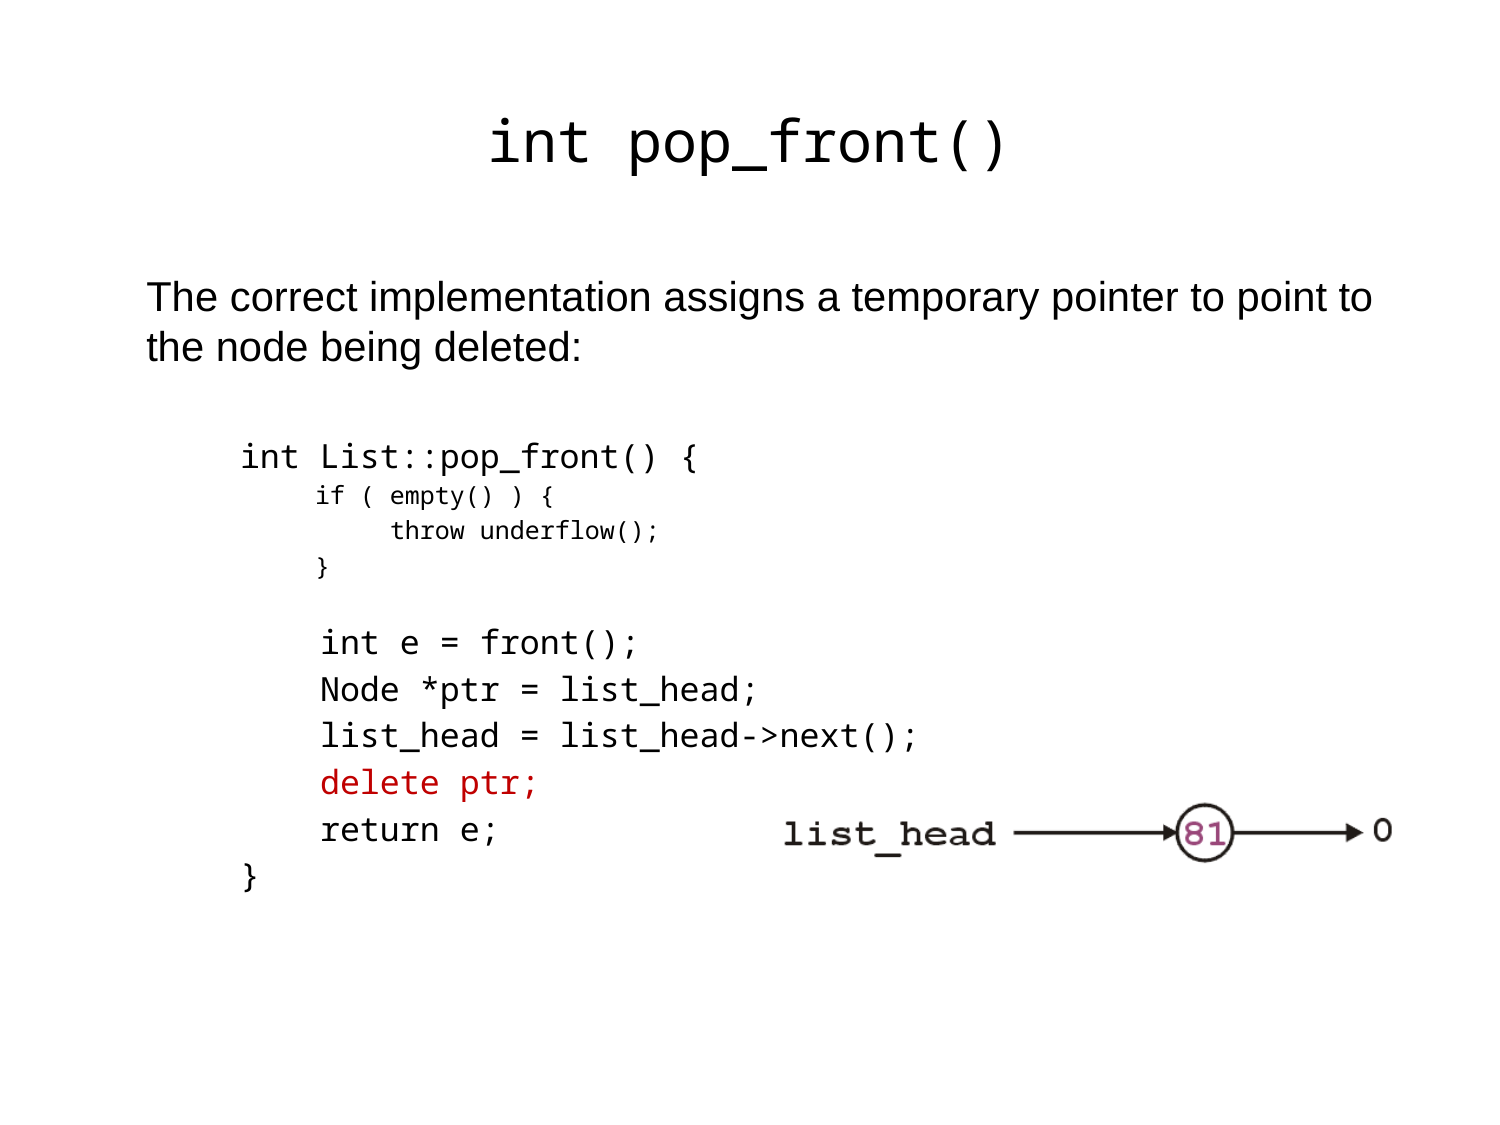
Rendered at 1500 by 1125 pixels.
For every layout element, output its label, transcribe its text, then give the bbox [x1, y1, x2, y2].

title int pop_front() [74, 44, 1426, 233]
list The correct implementation assigns a temporary pointer to point to the node being deleted: int List::pop_front() { if ( empty() ) { throw underflow(); } int e = front(); Node *ptr = list_head; list_head = list_head->next(); delete ptr; return e; } [74, 262, 1426, 1006]
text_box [773, 774, 1400, 870]
